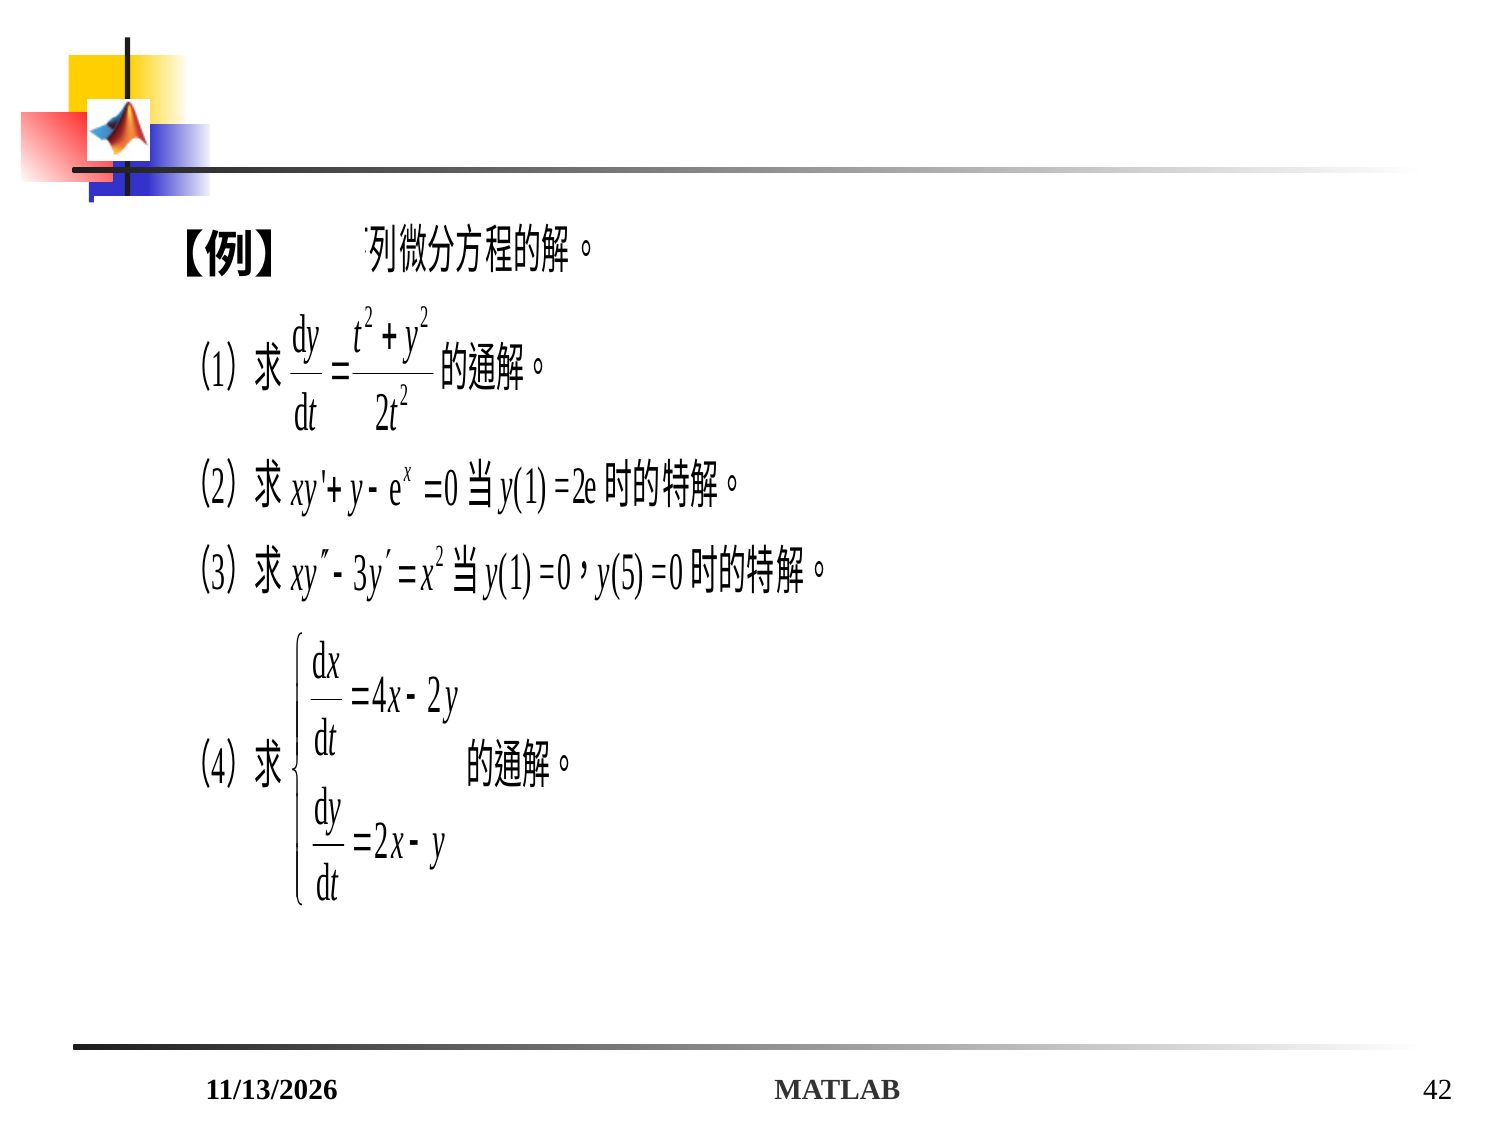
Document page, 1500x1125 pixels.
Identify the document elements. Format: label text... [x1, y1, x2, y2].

slide_number 42 [1154, 1037, 1468, 1113]
picture [87, 99, 150, 161]
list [140, 207, 1348, 920]
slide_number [190, 1037, 504, 1113]
footer MATLAB [599, 1037, 1076, 1113]
text_box 【例】 [94, 197, 364, 290]
